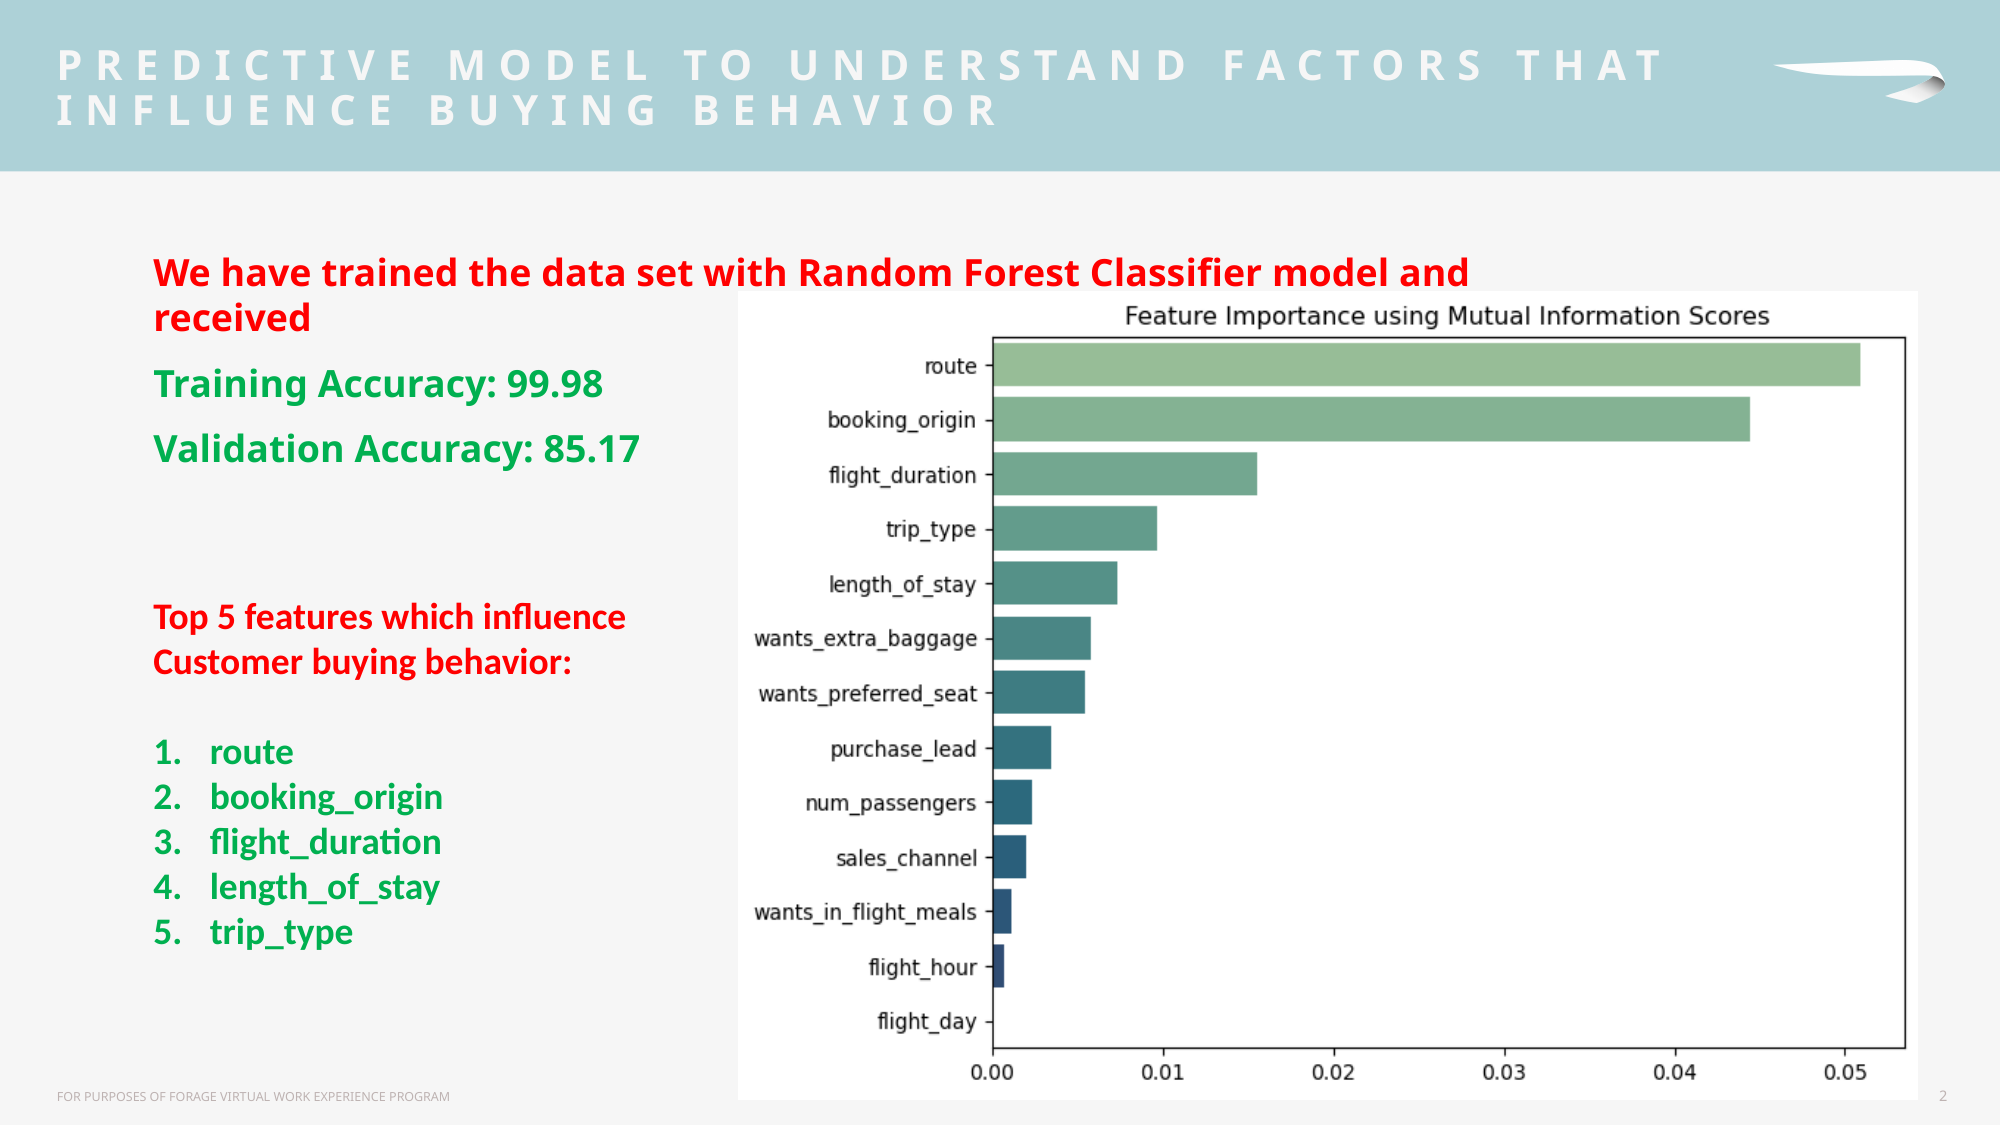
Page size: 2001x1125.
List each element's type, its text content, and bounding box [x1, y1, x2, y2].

picture [1794, 60, 1945, 103]
list We have trained the data set with Random Forest Classifier model and received Training Accuracy: 99.98 Validation Accuracy: 85.17 [138, 241, 1507, 455]
title predictive model to understand factors that influence buying behavior [56, 53, 1794, 126]
text_box Top 5 features which influence Customer buying behavior: route booking_origin flight_duration length_of_stay trip_type [138, 584, 738, 1005]
picture [738, 291, 1918, 1100]
